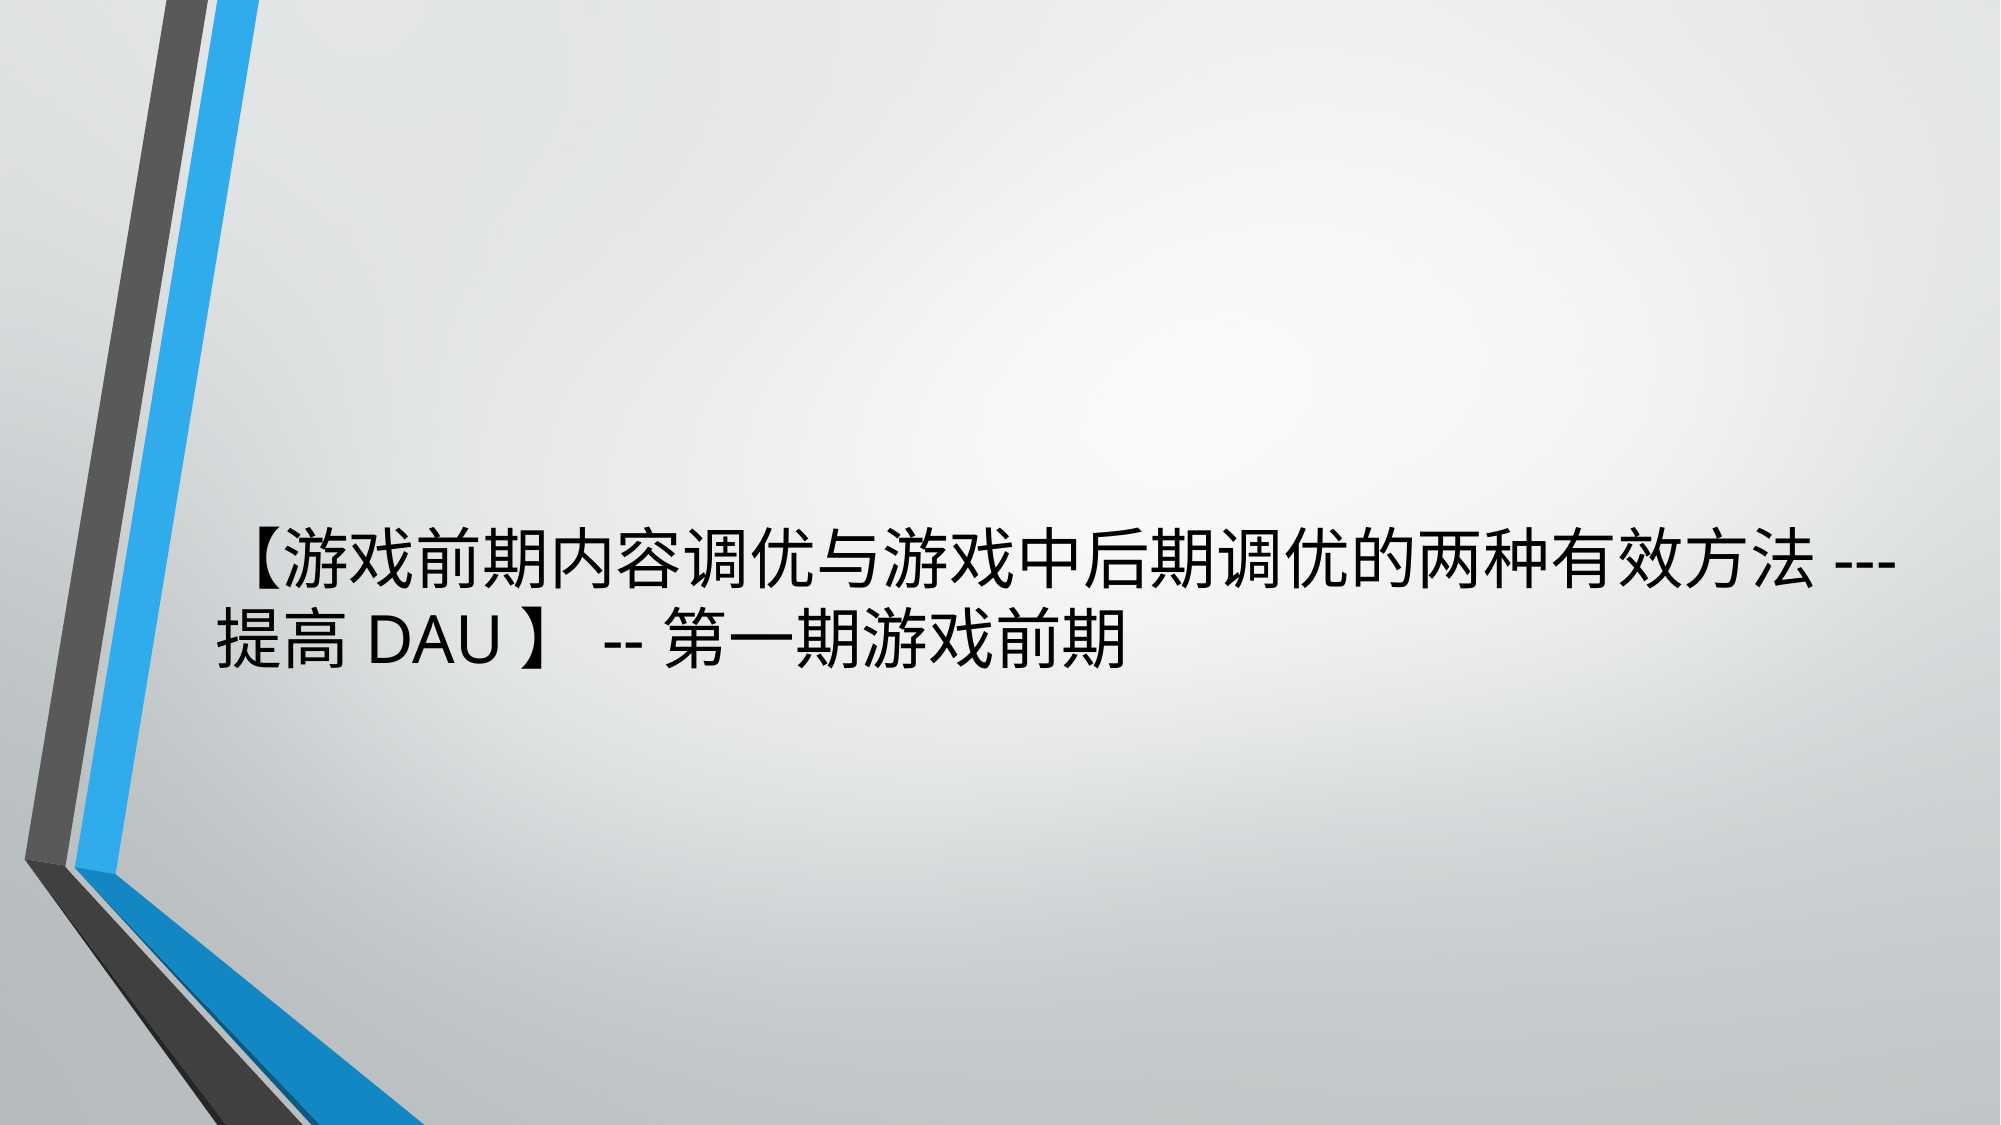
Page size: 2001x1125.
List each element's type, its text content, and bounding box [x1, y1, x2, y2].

text_box 【游戏前期内容调优与游戏中后期调优的两种有效方法---提高DAU】--第一期游戏前期 [200, 509, 1967, 685]
